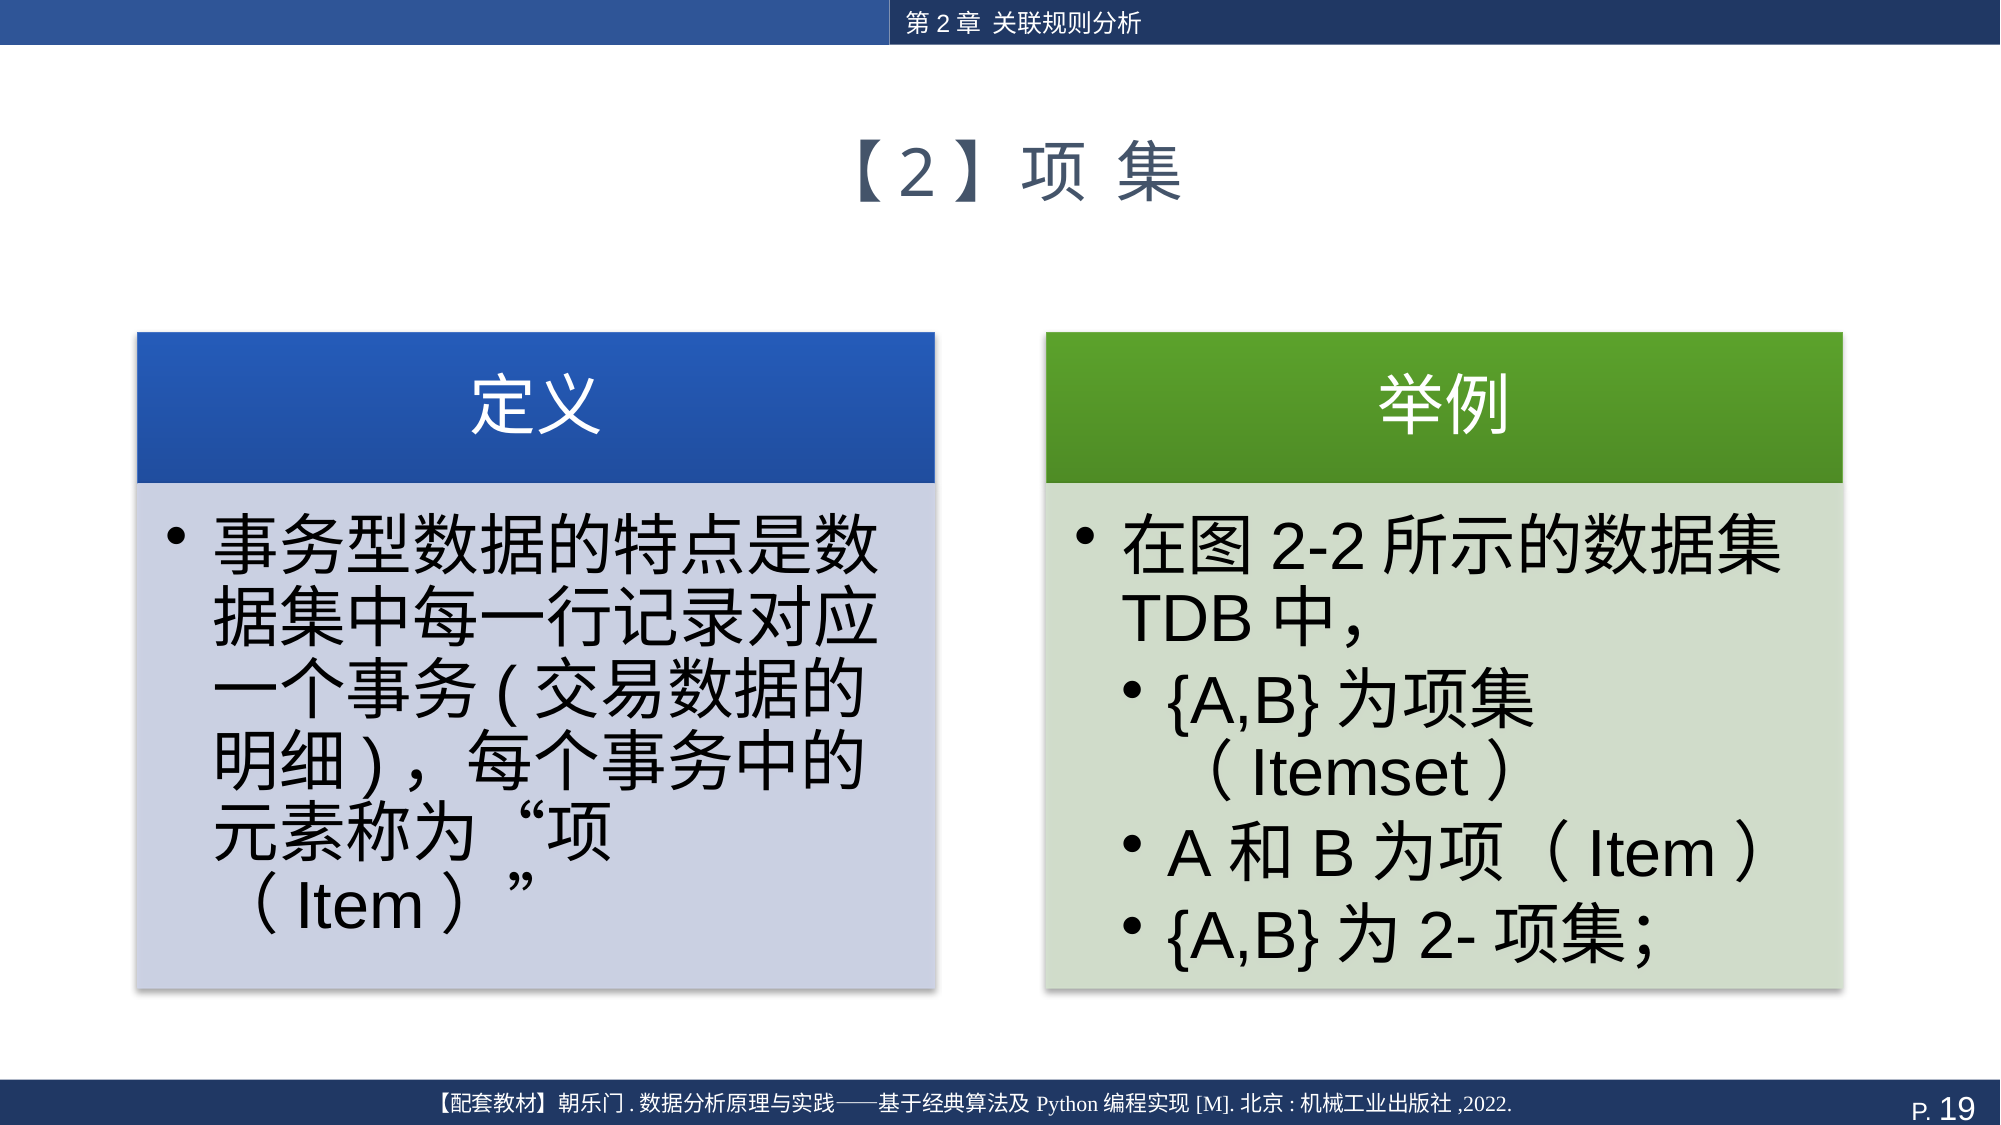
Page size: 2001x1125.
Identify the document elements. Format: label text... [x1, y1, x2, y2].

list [137, 295, 1844, 1026]
title 【2】项 集 [65, 101, 1935, 238]
list 第2章 关联规则分析 [890, 0, 1828, 43]
